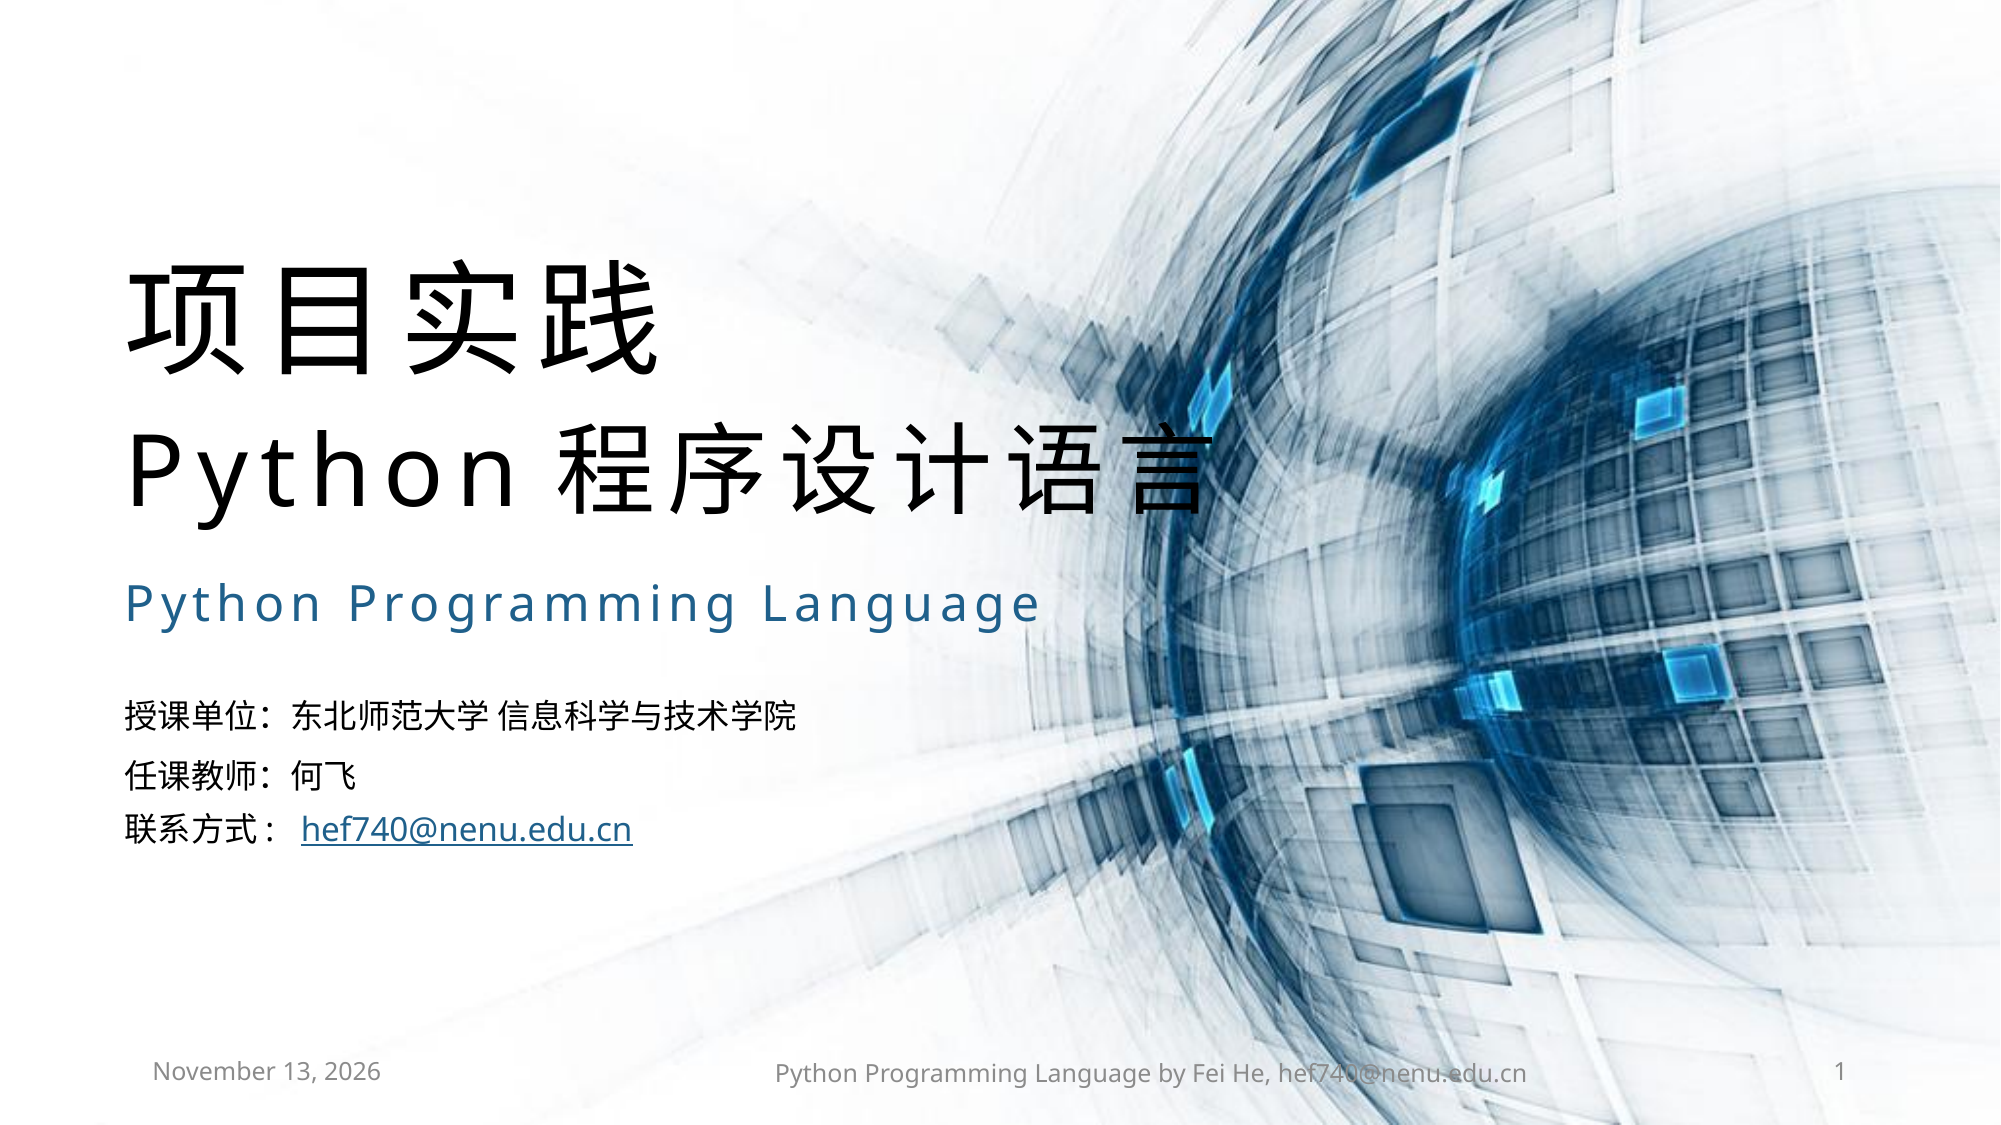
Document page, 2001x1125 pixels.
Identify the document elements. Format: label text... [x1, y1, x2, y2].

text_box Python程序设计语言 [109, 399, 1253, 535]
picture [0, 0, 2001, 1125]
text_box 联系方式: hef740@nenu.edu.cn [109, 803, 932, 861]
footer Python Programming Language by Fei He, hef740@nenu.edu.cn [662, 1042, 1641, 1103]
slide_number 1 [1641, 1042, 1863, 1103]
text_box Python Programming Language [109, 564, 1110, 639]
text_box 授课单位：东北师范大学 信息科学与技术学院 任课教师：何飞 [109, 668, 1122, 803]
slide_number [137, 1042, 588, 1103]
text_box 项目实践 [109, 232, 1090, 398]
